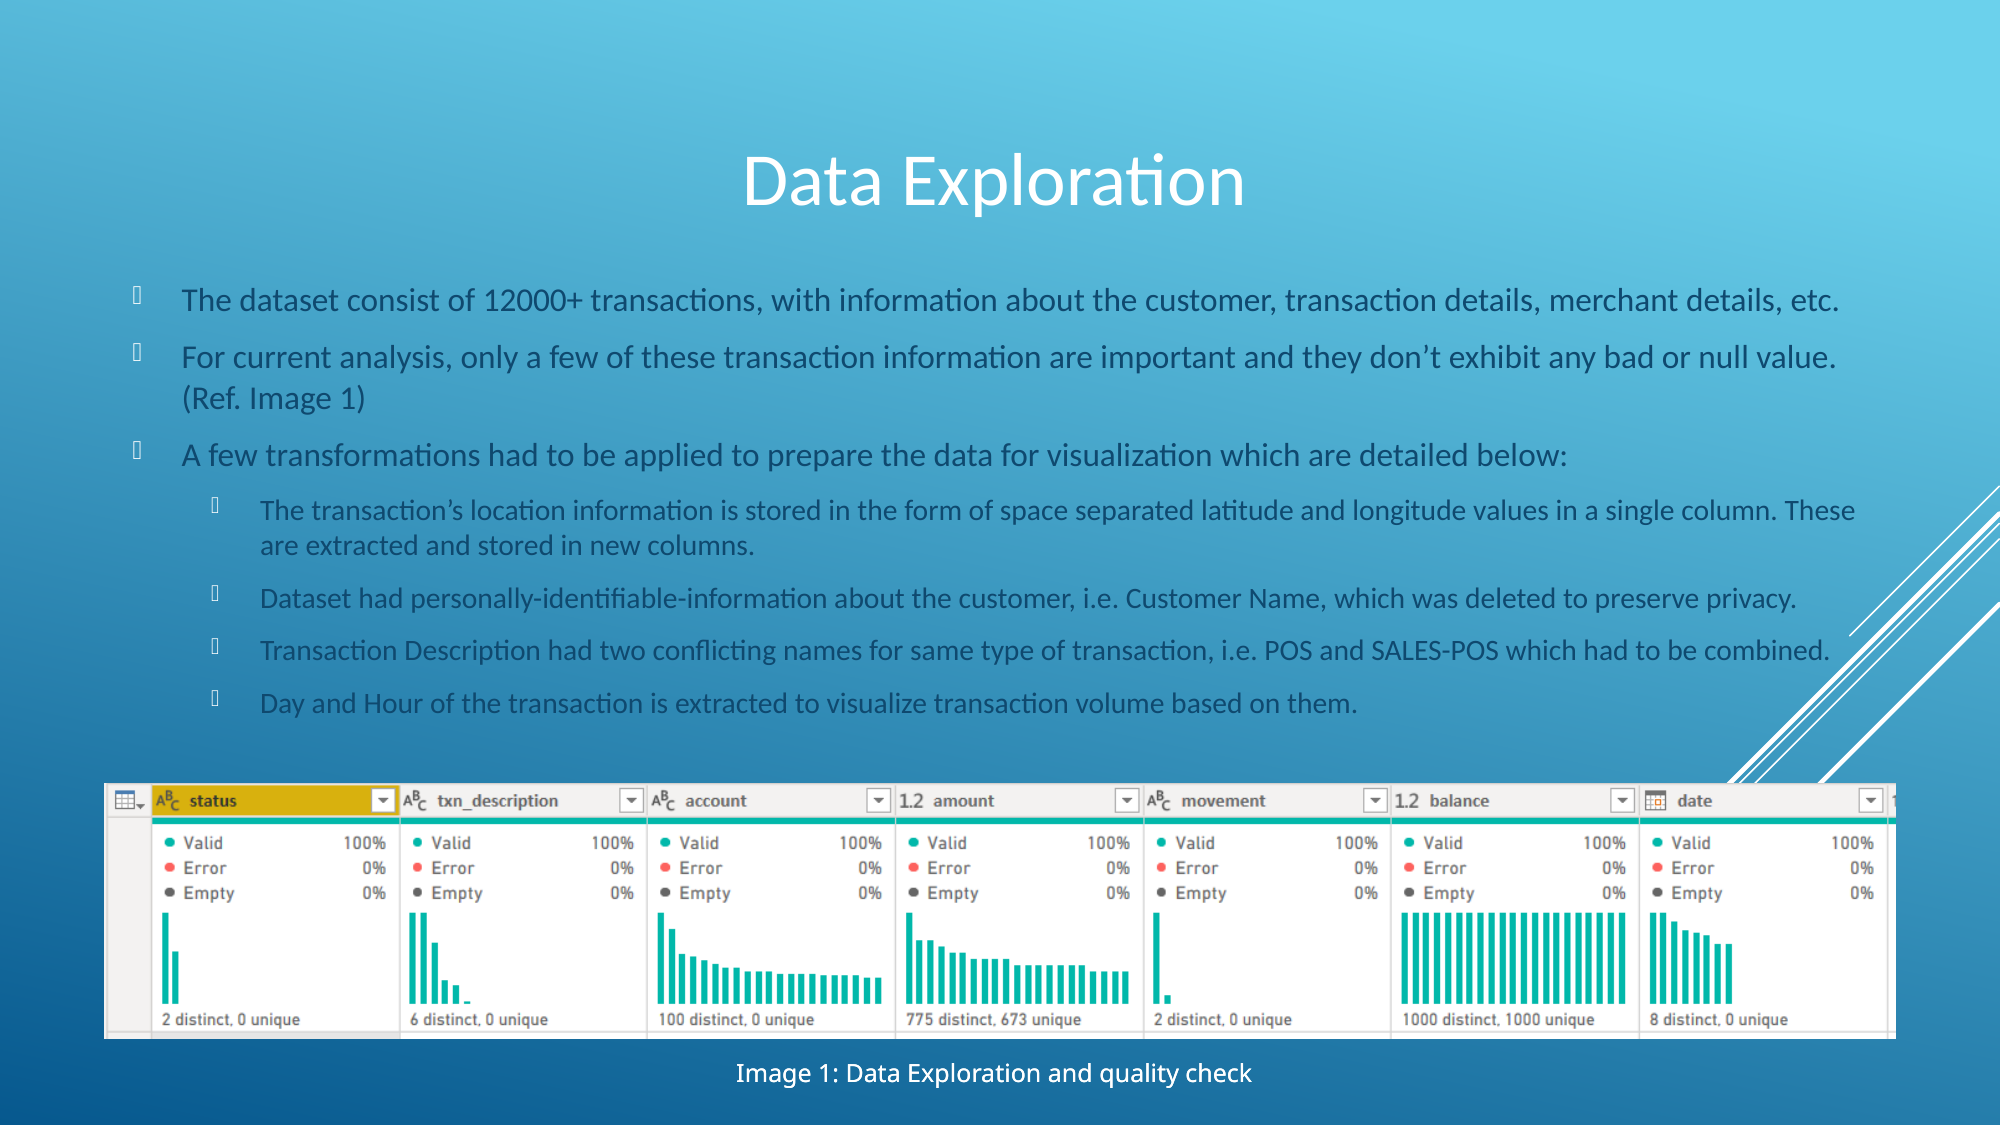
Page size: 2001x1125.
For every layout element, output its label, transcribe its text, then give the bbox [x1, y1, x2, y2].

list The dataset consist of 12000+ transactions, with information about the customer, transaction details, merchant details, etc. For current analysis, only a few of these transaction information are important and they don’t exhibit any bad or null value. (Ref. Image 1) A few transformations had to be applied to prepare the data for visualization which are detailed below: The transaction’s location information is stored in the form of space separated latitude and longitude values in a single column. These are extracted and stored in new columns. Dataset had personally-identifiable-information about the customer, i.e. Customer Name, which was deleted to preserve privacy. Transaction Description had two conflicting names for same type of transaction, i.e. POS and SALES-POS which had to be combined. Day and Hour of the transaction is extracted to visualize transaction volume based on them. [117, 299, 1883, 412]
text_box [117, 51, 1883, 299]
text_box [104, 783, 1896, 1096]
title Data Exploration [112, 51, 117, 299]
text_box [117, 412, 1883, 783]
